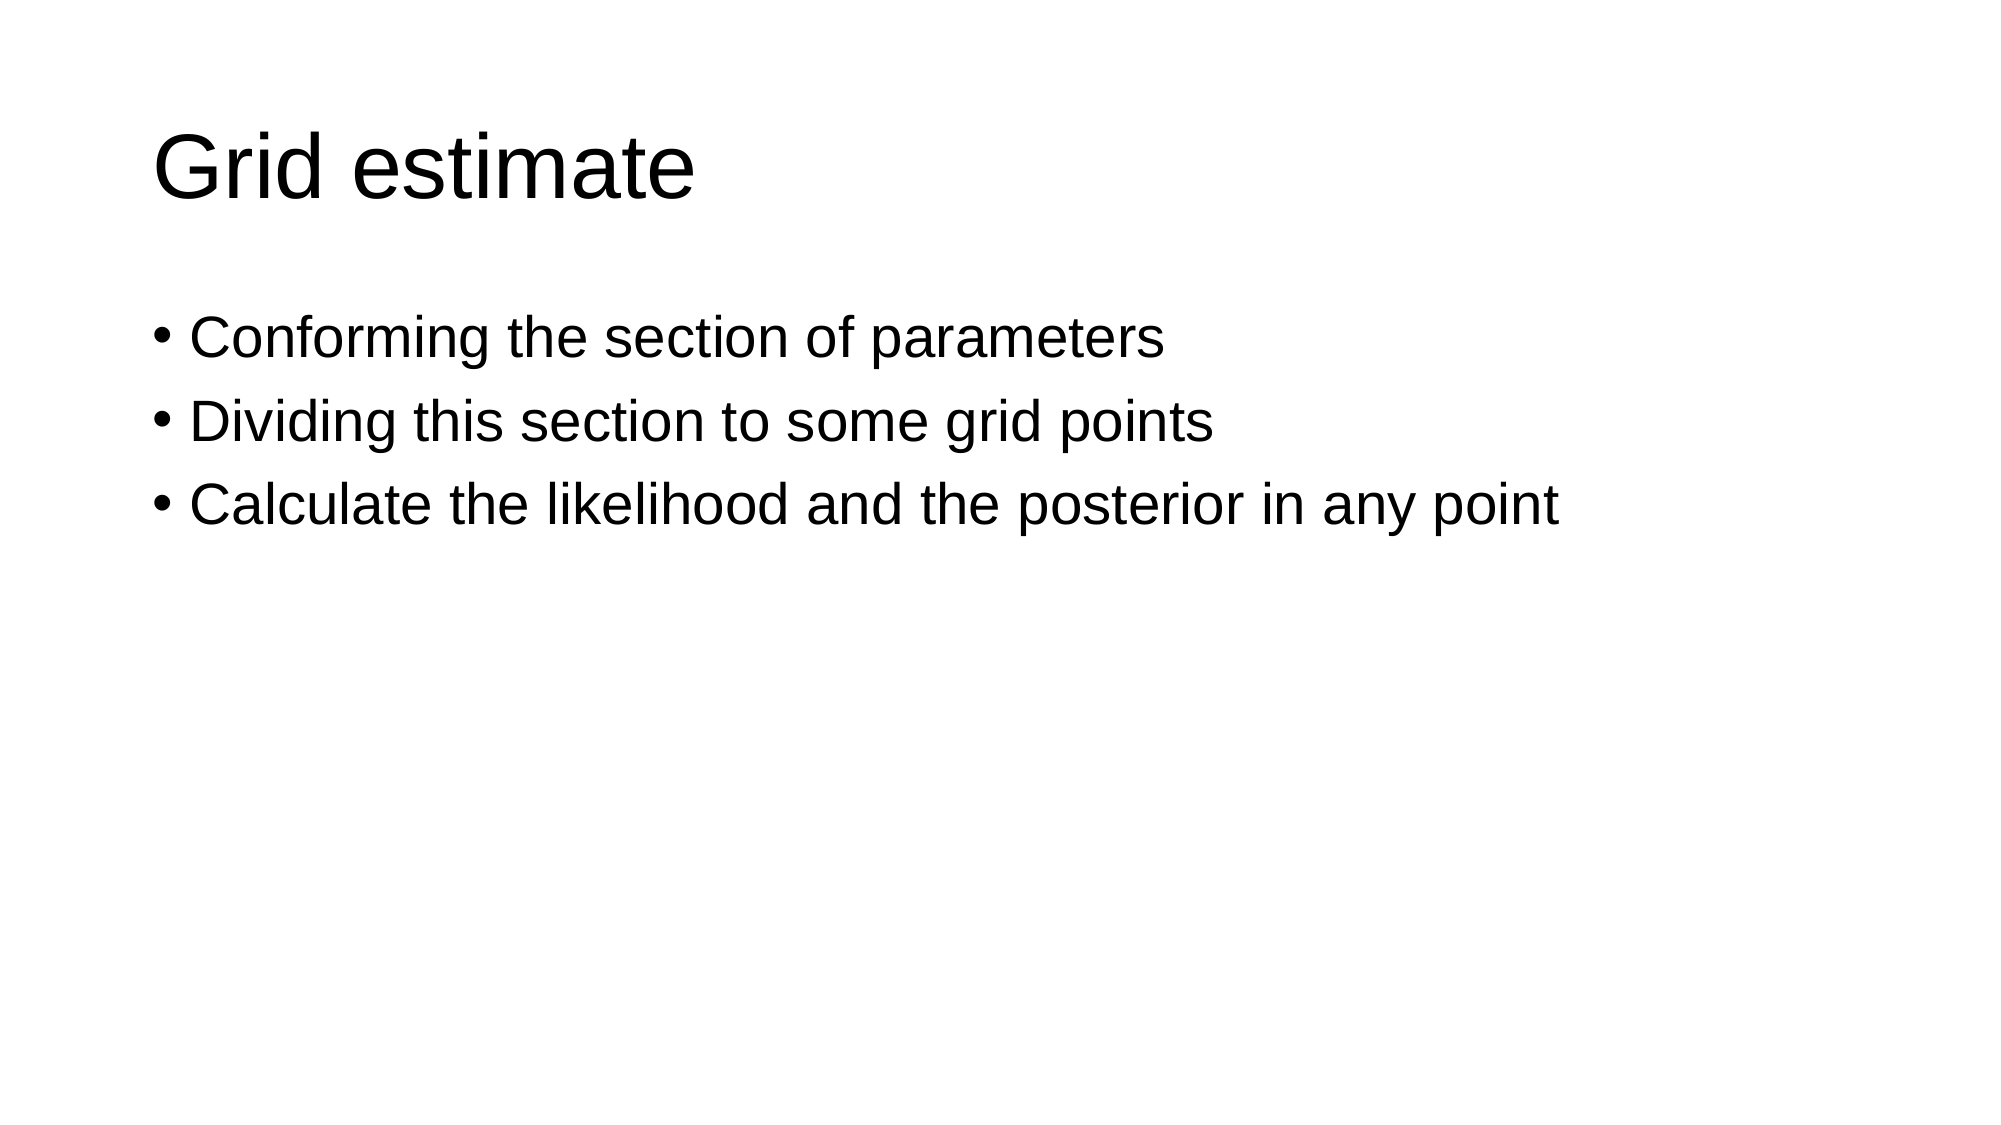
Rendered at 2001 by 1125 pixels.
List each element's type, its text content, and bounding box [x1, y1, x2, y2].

title Grid estimate [137, 59, 1863, 278]
list Conforming the section of parameters Dividing this section to some grid points Calculate the likelihood and the posterior in any point [137, 299, 1863, 1014]
